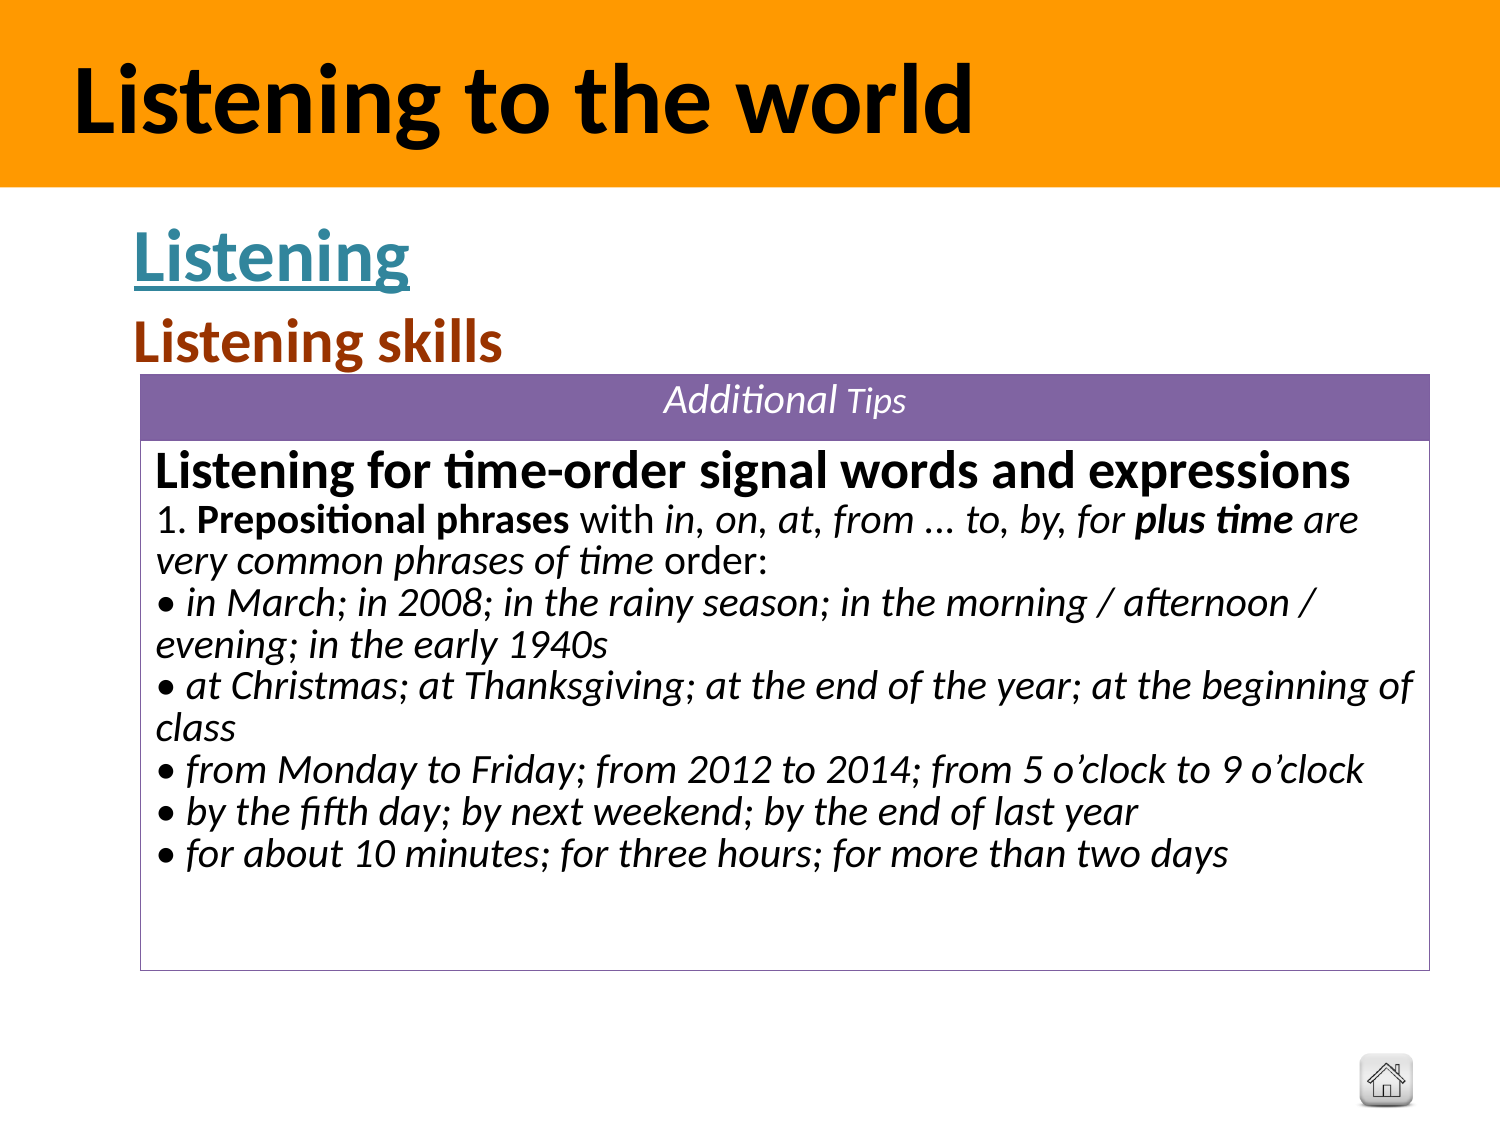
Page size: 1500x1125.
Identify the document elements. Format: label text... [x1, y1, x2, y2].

table_header Additional Tips [141, 376, 1429, 439]
text_box Listening [119, 199, 426, 292]
text_box Listening skills [118, 292, 764, 383]
text_box Listening to the world [0, 0, 1500, 190]
picture [1347, 1042, 1425, 1120]
table_cell Listening for time-order signal words and expressions 1. Prepositional phrases with in, on, at, from ... to, by, for plus time are very common phrases of time order: • in March; in 2008; in the rainy season; in the morning / afternoon / evening; in the early 1940s • at Christmas; at Thanksgiving; at the end of the year; at the beginning of class • from Monday to Friday; from 2012 to 2014; from 5 o’clock to 9 o’clock • by the fifth day; by next weekend; by the end of last year • for about 10 minutes; for three hours; for more than two days [141, 441, 1429, 970]
